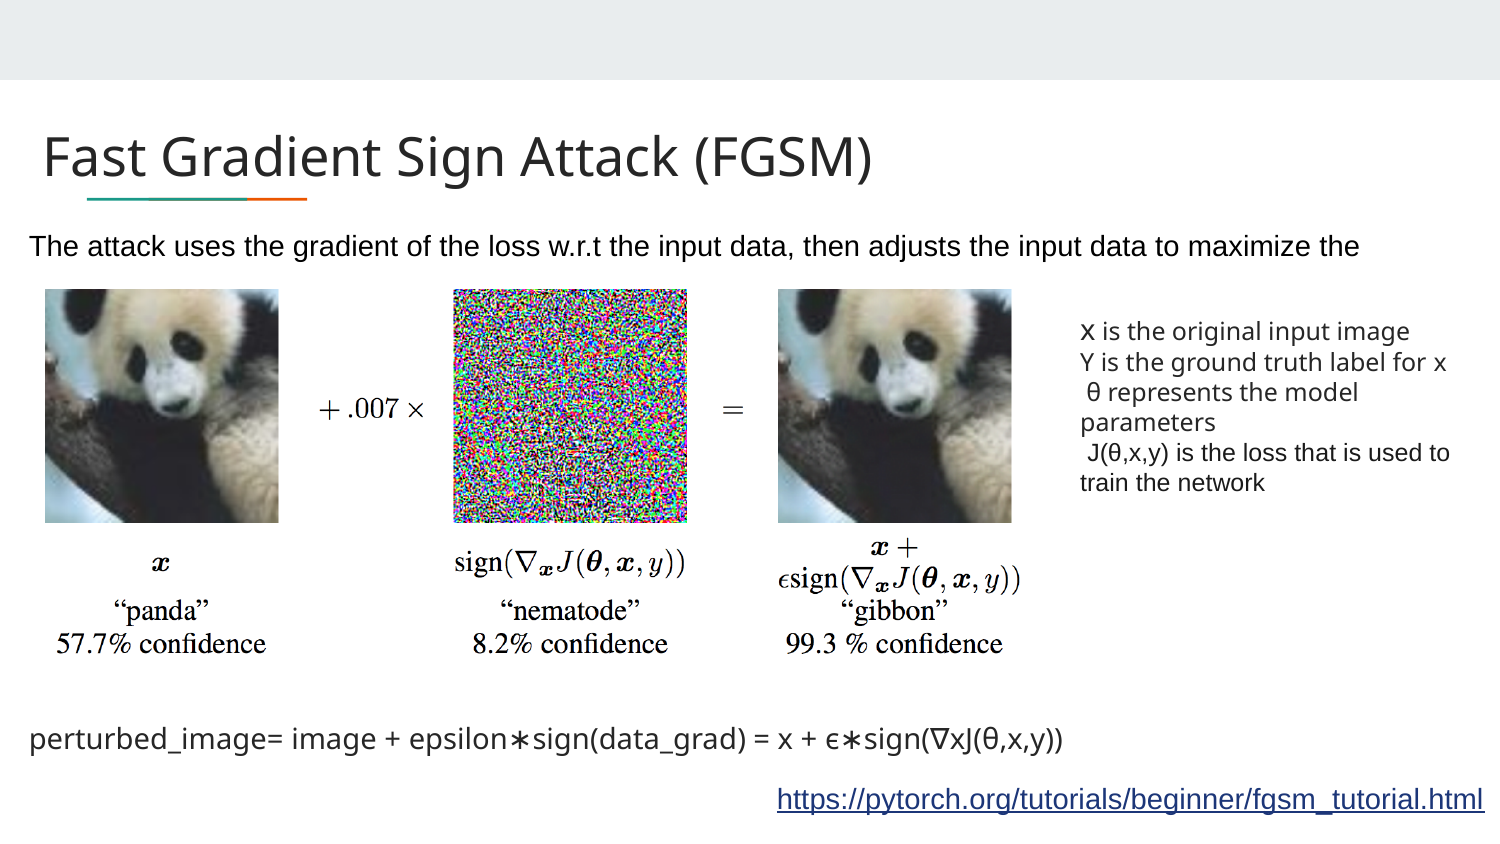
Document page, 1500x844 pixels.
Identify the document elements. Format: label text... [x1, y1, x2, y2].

text_box x is the original input image Y is the ground truth label for x θ represents the model parameters J(θ,x,y) is the loss that is used to train the network [1065, 289, 1500, 504]
text_box perturbed_image= image + epsilon∗sign(data_grad) = x + ϵ∗sign(∇xJ(θ,x,y)) [13, 712, 1176, 798]
title Fast Gradient Sign Attack (FGSM) [27, 106, 1289, 194]
text_box https://pytorch.org/tutorials/beginner/fgsm_tutorial.html [762, 773, 1500, 823]
picture [27, 269, 1029, 668]
text_box The attack uses the gradient of the loss w.r.t the input data, then adjusts the input data to maximize the loss. [13, 194, 1445, 282]
